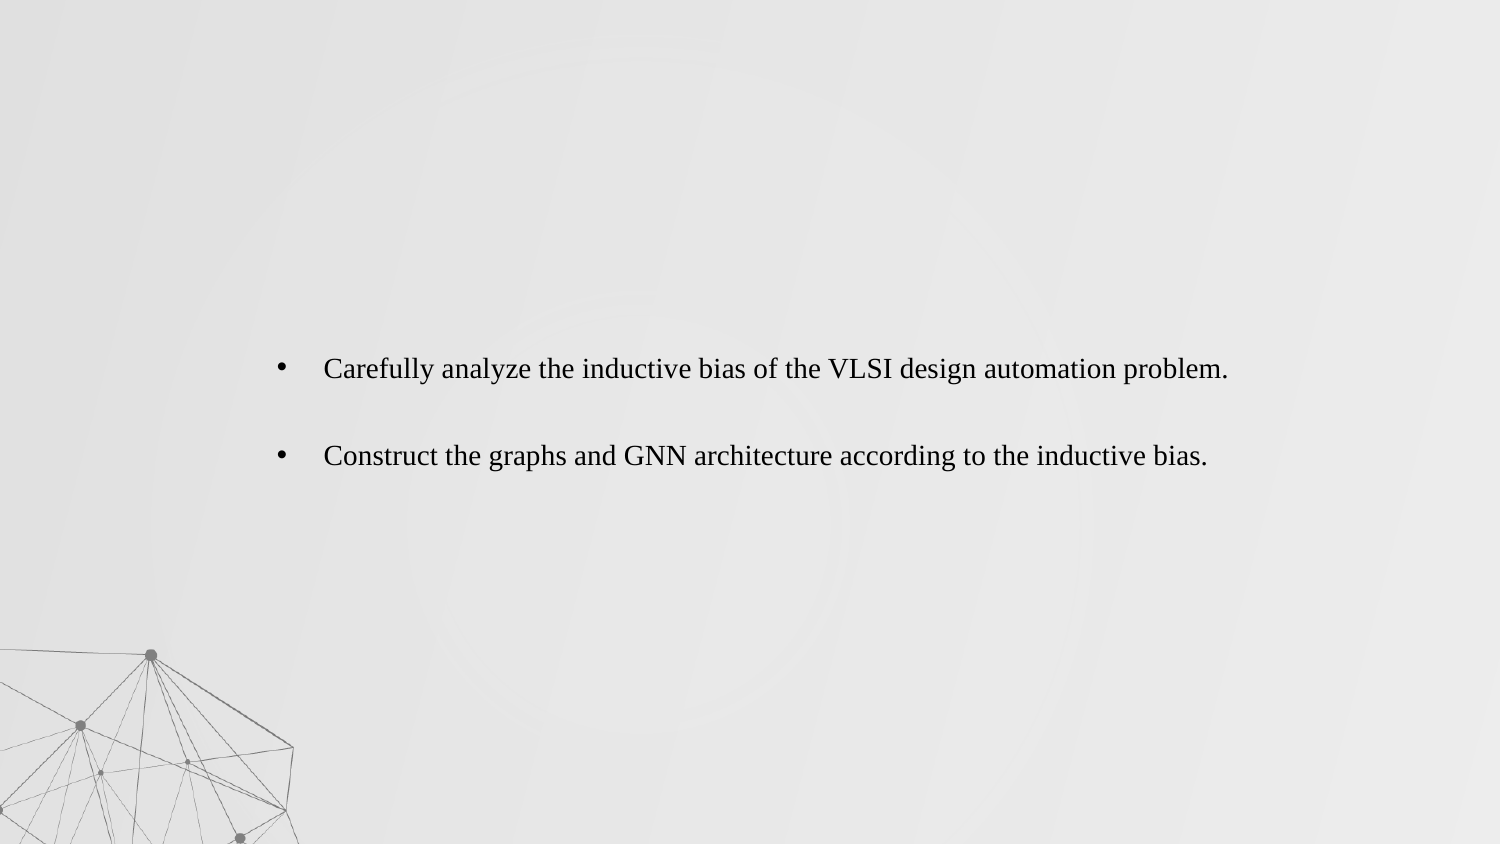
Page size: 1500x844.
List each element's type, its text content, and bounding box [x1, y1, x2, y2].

text_box Carefully analyze the inductive bias of the VLSI design automation problem. Construct the graphs and GNN architecture according to the inductive bias. [262, 289, 1380, 567]
picture [0, 0, 1500, 844]
